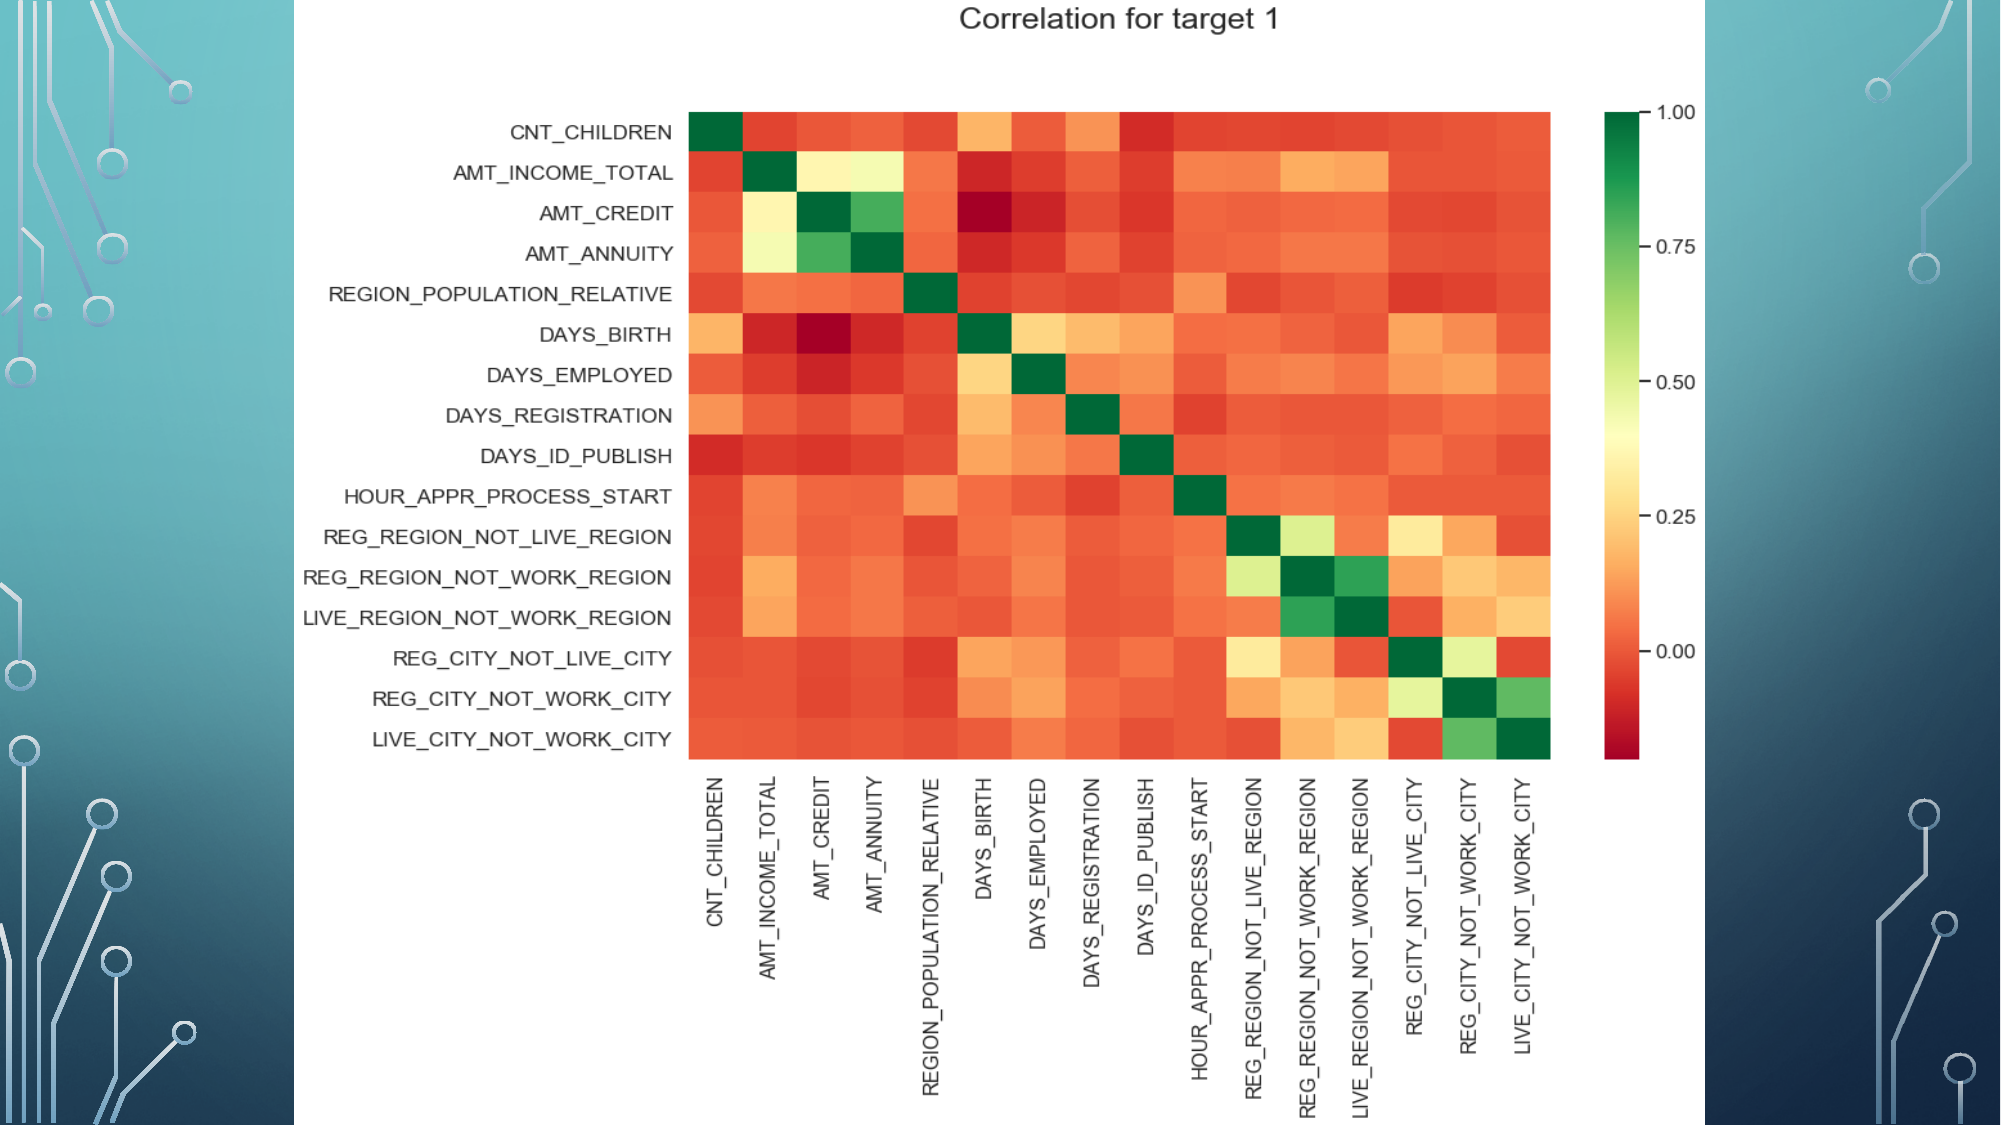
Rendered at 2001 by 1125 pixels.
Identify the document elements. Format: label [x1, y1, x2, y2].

list [294, 0, 1706, 1125]
